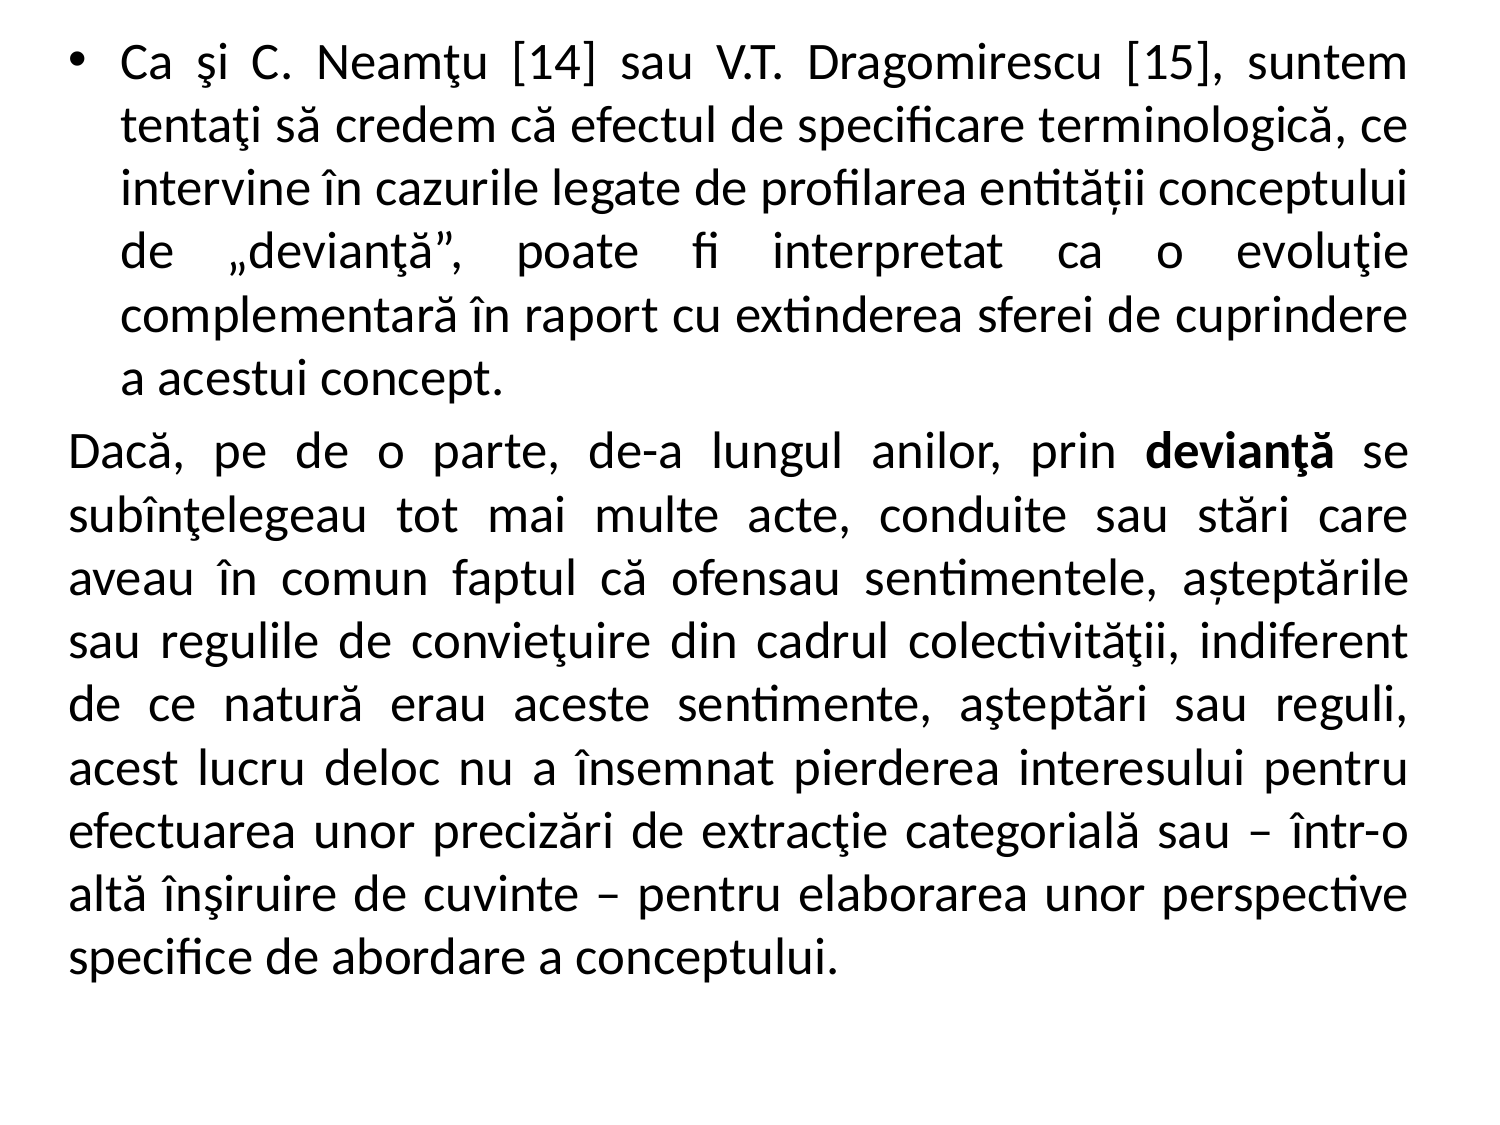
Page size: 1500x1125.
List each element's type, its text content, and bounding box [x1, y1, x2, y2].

list Ca şi C. Neamţu [14] sau V.T. Dragomirescu [15], suntem tentaţi să credem că efectul de specificare terminologică, ce intervine în cazurile legate de profilarea entității conceptului de „devianţă”, poate fi interpretat ca o evoluţie complementară în raport cu extinderea sferei de cuprindere a acestui concept. Dacă, pe de o parte, de-a lungul anilor, prin devianţă se subînţelegeau tot mai multe acte, conduite sau stări care aveau în comun faptul că ofensau sentimentele, așteptările sau regulile de convieţuire din cadrul colectivităţii, indiferent de ce natură erau aceste sentimente, aşteptări sau reguli, acest lucru deloc nu a însemnat pierderea interesului pentru efectuarea unor precizări de extracţie categorială sau – într-o altă înşiruire de cuvinte – pentru elaborarea unor perspective specifice de abordare a conceptului. [53, 19, 1425, 1005]
